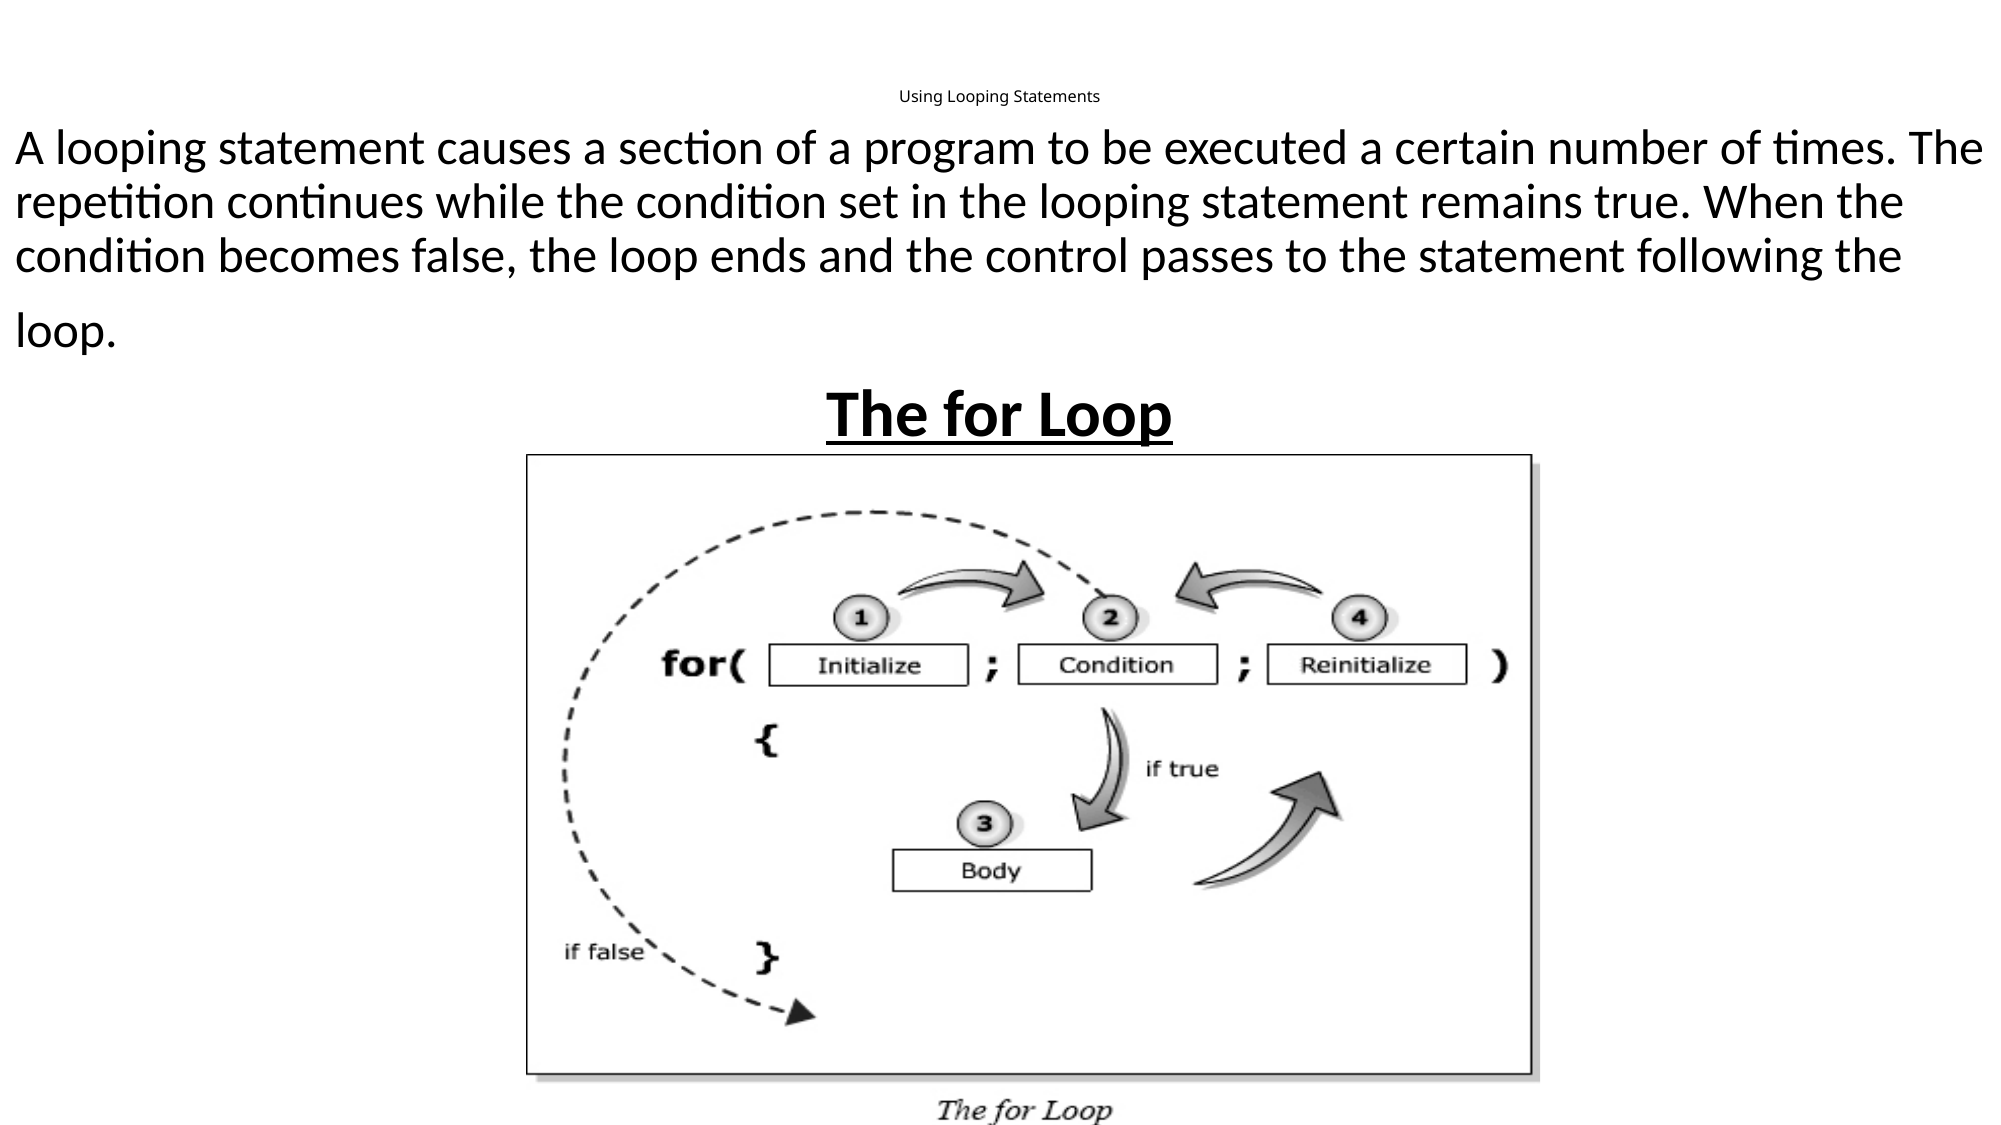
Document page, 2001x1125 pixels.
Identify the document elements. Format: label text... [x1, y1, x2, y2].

title Using Looping Statements [249, 80, 1750, 114]
subtitle A looping statement causes a section of a program to be executed a certain number of times. The repetition continues while the condition set in the looping statement remains true. When the condition becomes false, the loop ends and the control passes to the statement following the loop. The for Loop [0, 114, 2000, 1125]
picture [525, 454, 1541, 1125]
